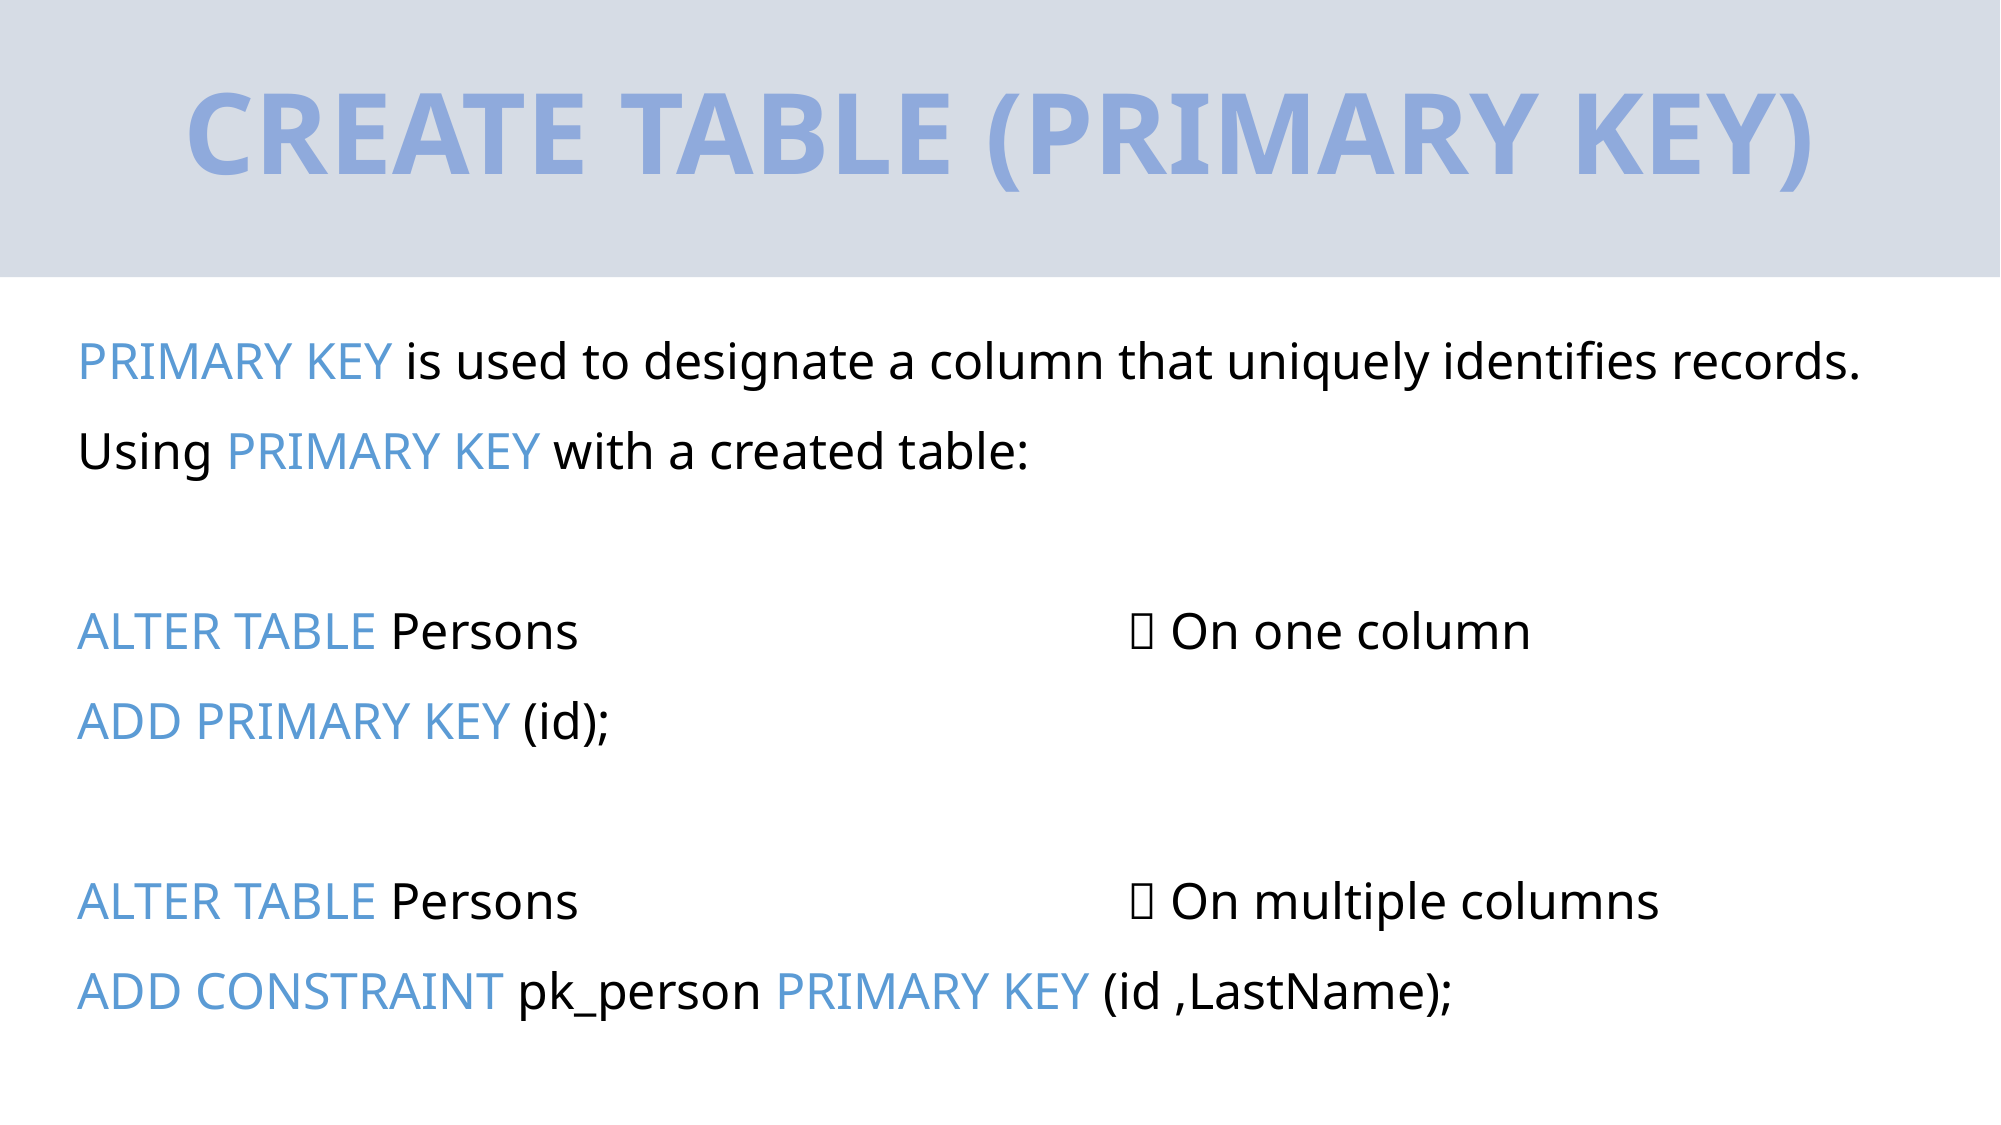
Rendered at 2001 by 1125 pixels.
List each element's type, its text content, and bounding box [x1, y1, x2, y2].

text_box PRIMARY KEY is used to designate a column that uniquely identifies records. Using PRIMARY KEY with a created table: ALTER TABLE Persons  On one column ADD PRIMARY KEY (id); ALTER TABLE Persons  On multiple columns ADD CONSTRAINT pk_person PRIMARY KEY (id ,LastName); [63, 291, 1937, 1027]
title CREATE TABLE (PRIMARY KEY) [0, 0, 2000, 278]
